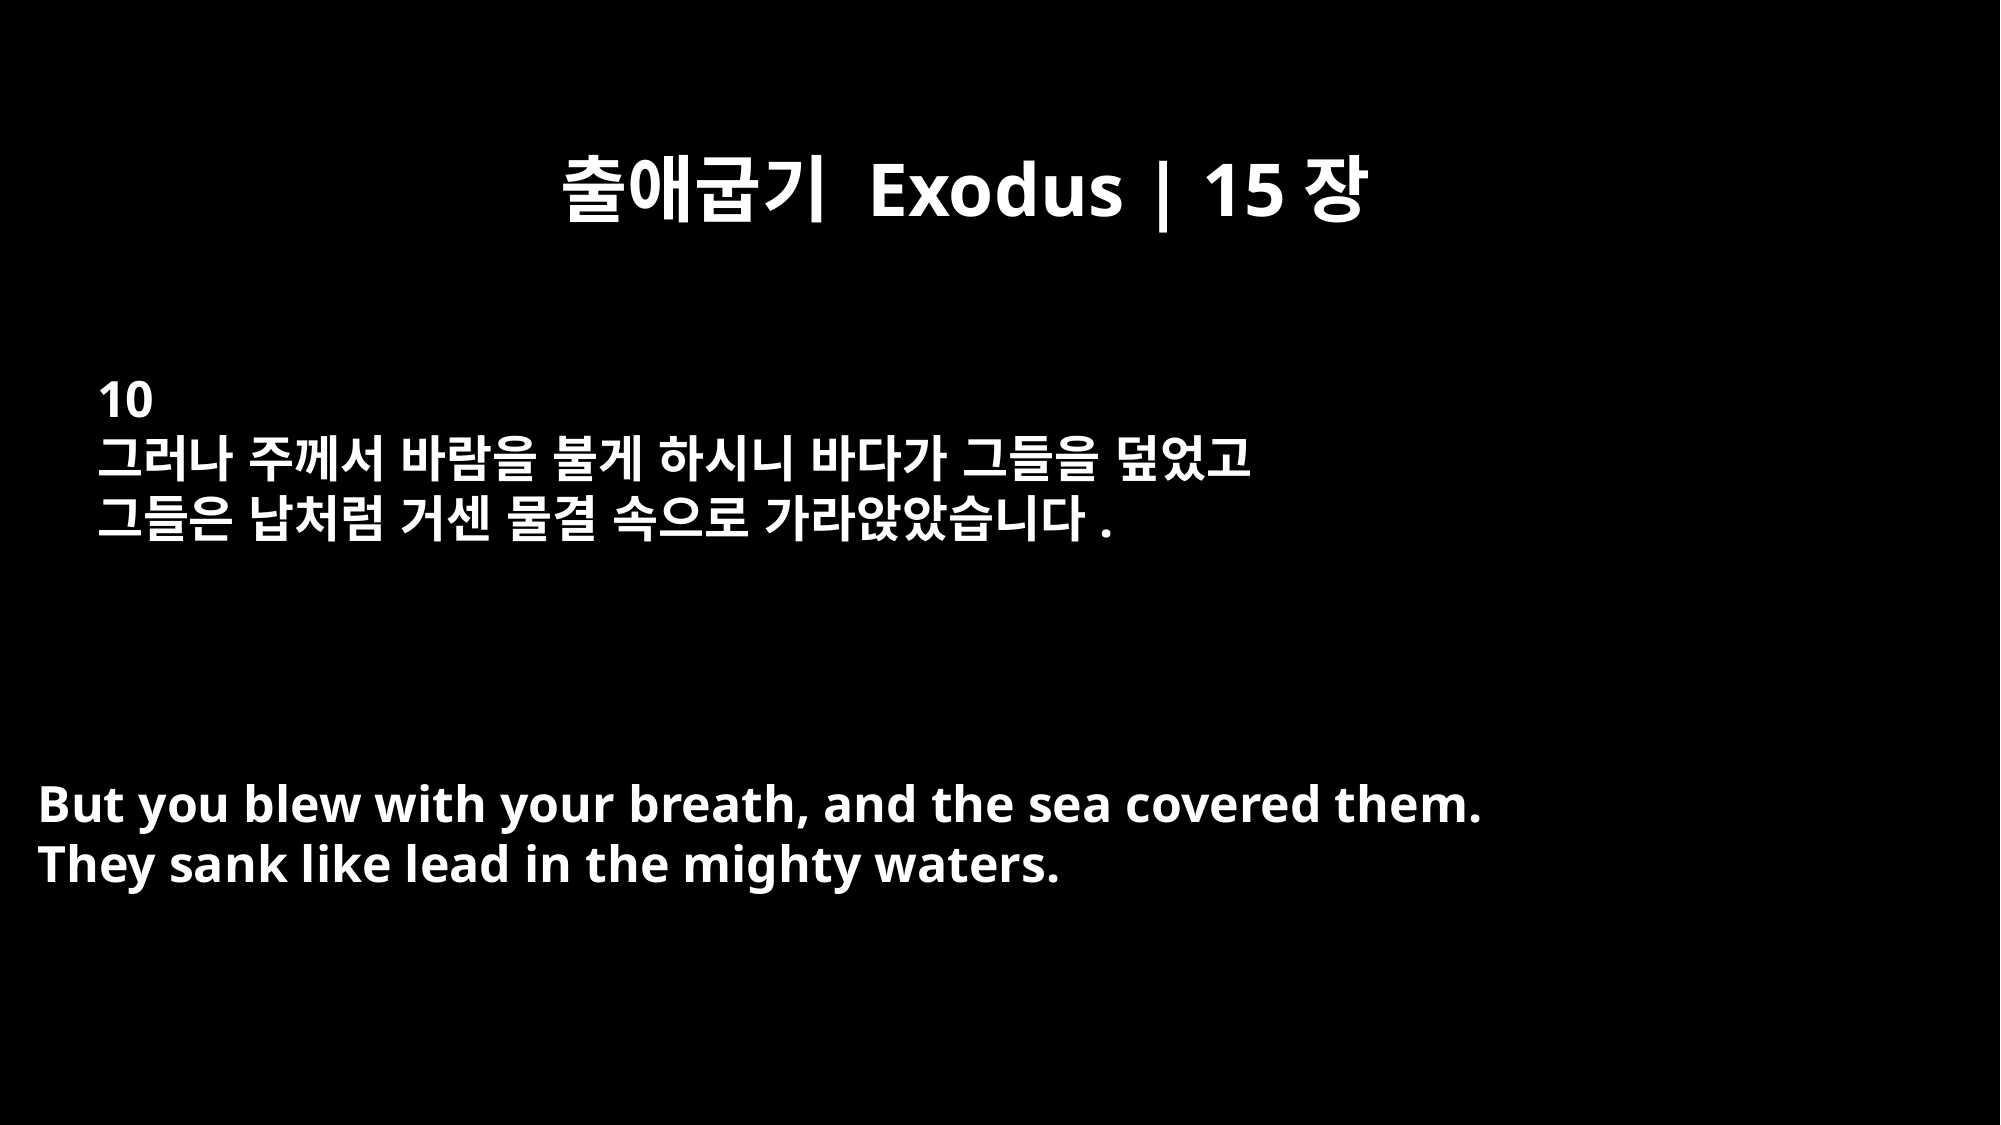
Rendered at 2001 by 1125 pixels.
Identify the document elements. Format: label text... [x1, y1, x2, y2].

text_box 출애굽기 Exodus | 15장 [545, 136, 1387, 239]
text_box But you blew with your breath, and the sea covered them. They sank like lead in the mighty waters. [22, 764, 1511, 900]
text_box 10 그러나 주께서 바람을 불게 하시니 바다가 그들을 덮었고 그들은 납처럼 거센 물결 속으로 가라앉았습니다. [82, 359, 1283, 555]
